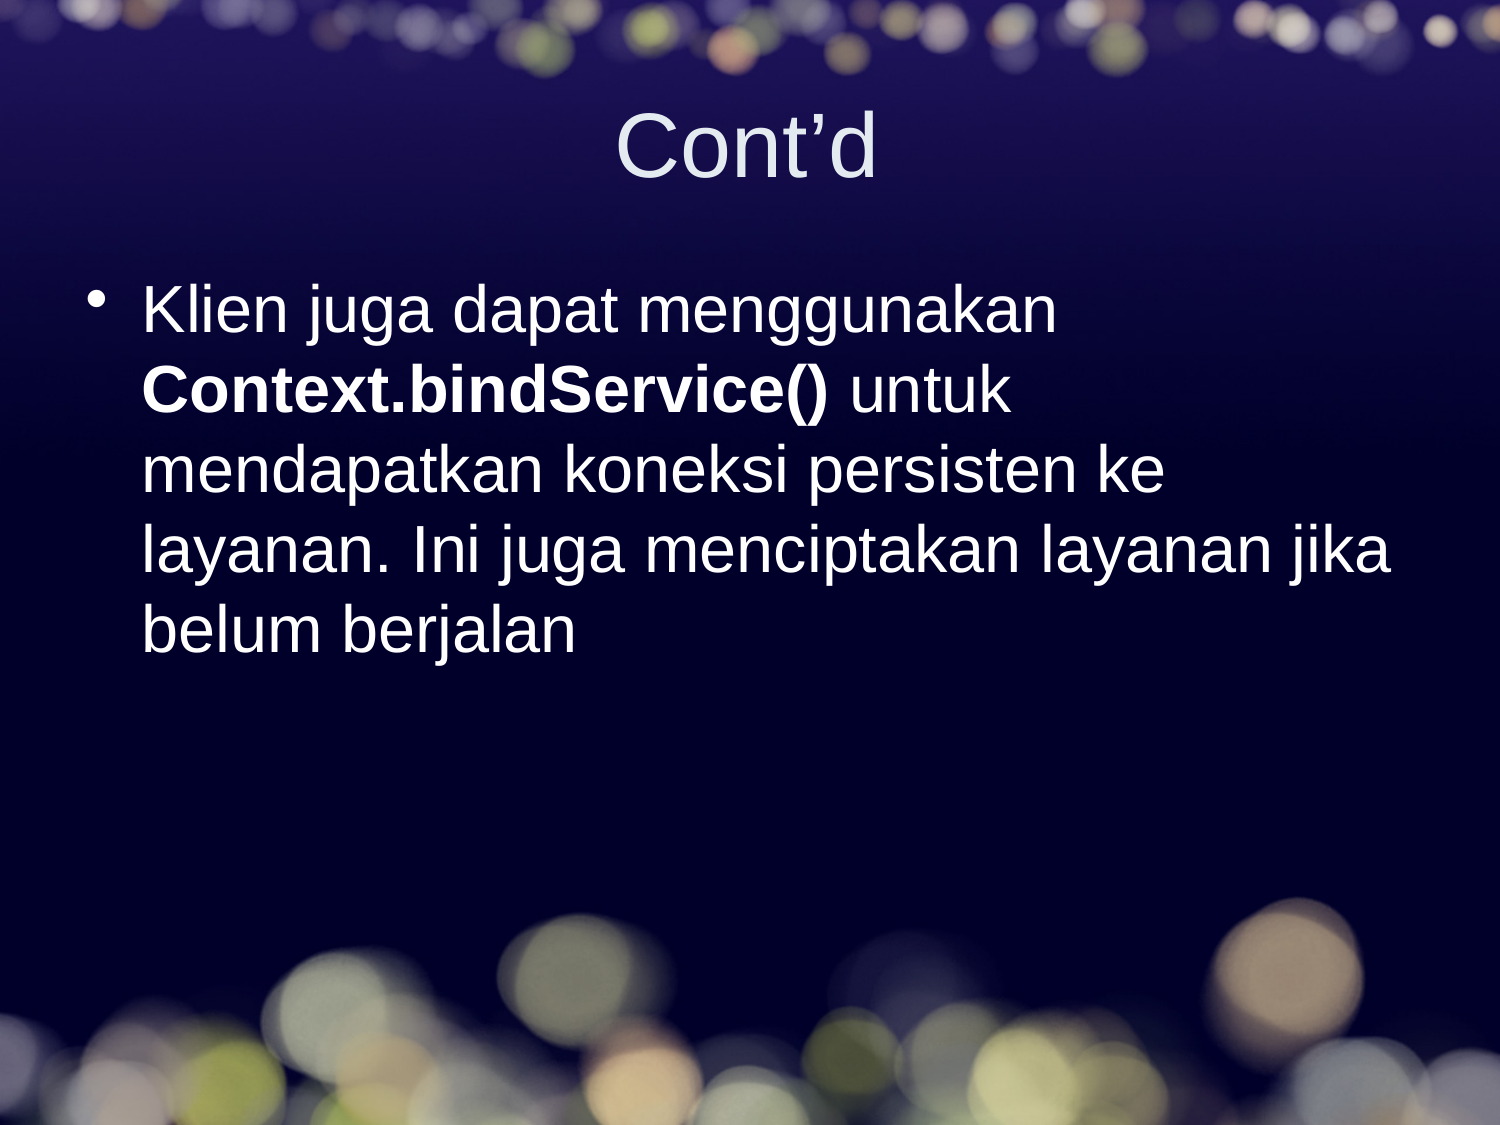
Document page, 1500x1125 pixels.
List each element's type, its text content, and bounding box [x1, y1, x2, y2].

title Cont’d [70, 47, 1425, 236]
list Klien juga dapat menggunakan Context.bindService() untuk mendapatkan koneksi persisten ke layanan. Ini juga menciptakan layanan jika belum berjalan [70, 258, 1425, 1001]
picture [0, 0, 1500, 1125]
